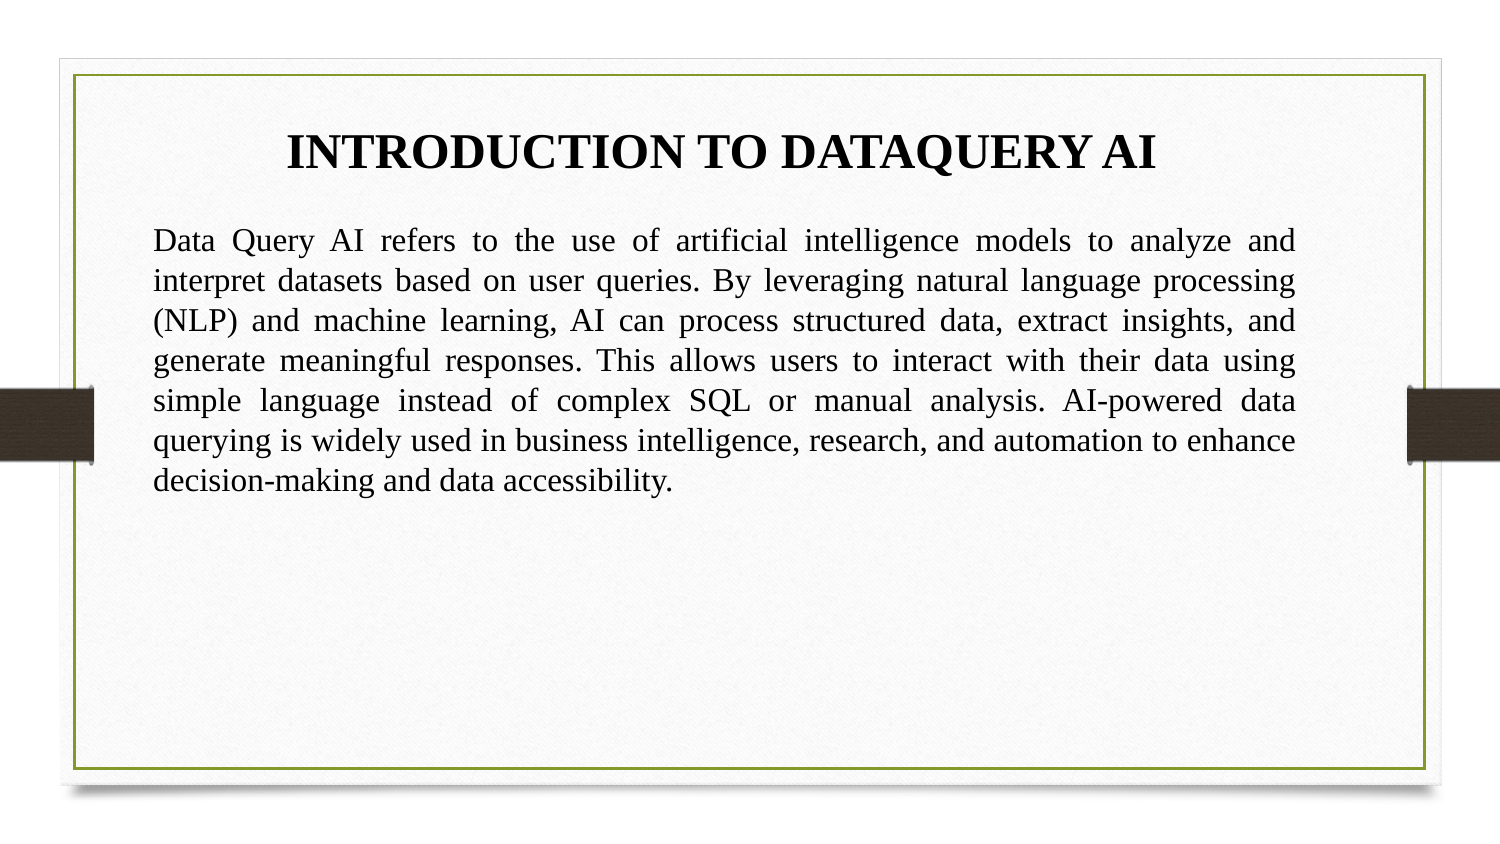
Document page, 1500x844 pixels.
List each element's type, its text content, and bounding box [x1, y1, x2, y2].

text_box Data Query AI refers to the use of artificial intelligence models to analyze and interpret datasets based on user queries. By leveraging natural language processing (NLP) and machine learning, AI can process structured data, extract insights, and generate meaningful responses. This allows users to interact with their data using simple language instead of complex SQL or manual analysis. AI-powered data querying is widely used in business intelligence, research, and automation to enhance decision-making and data accessibility. [138, 211, 1313, 506]
text_box [97, 232, 1425, 713]
picture [0, 0, 1500, 844]
text_box INTRODUCTION TO DATAQUERY AI [108, 81, 1437, 217]
